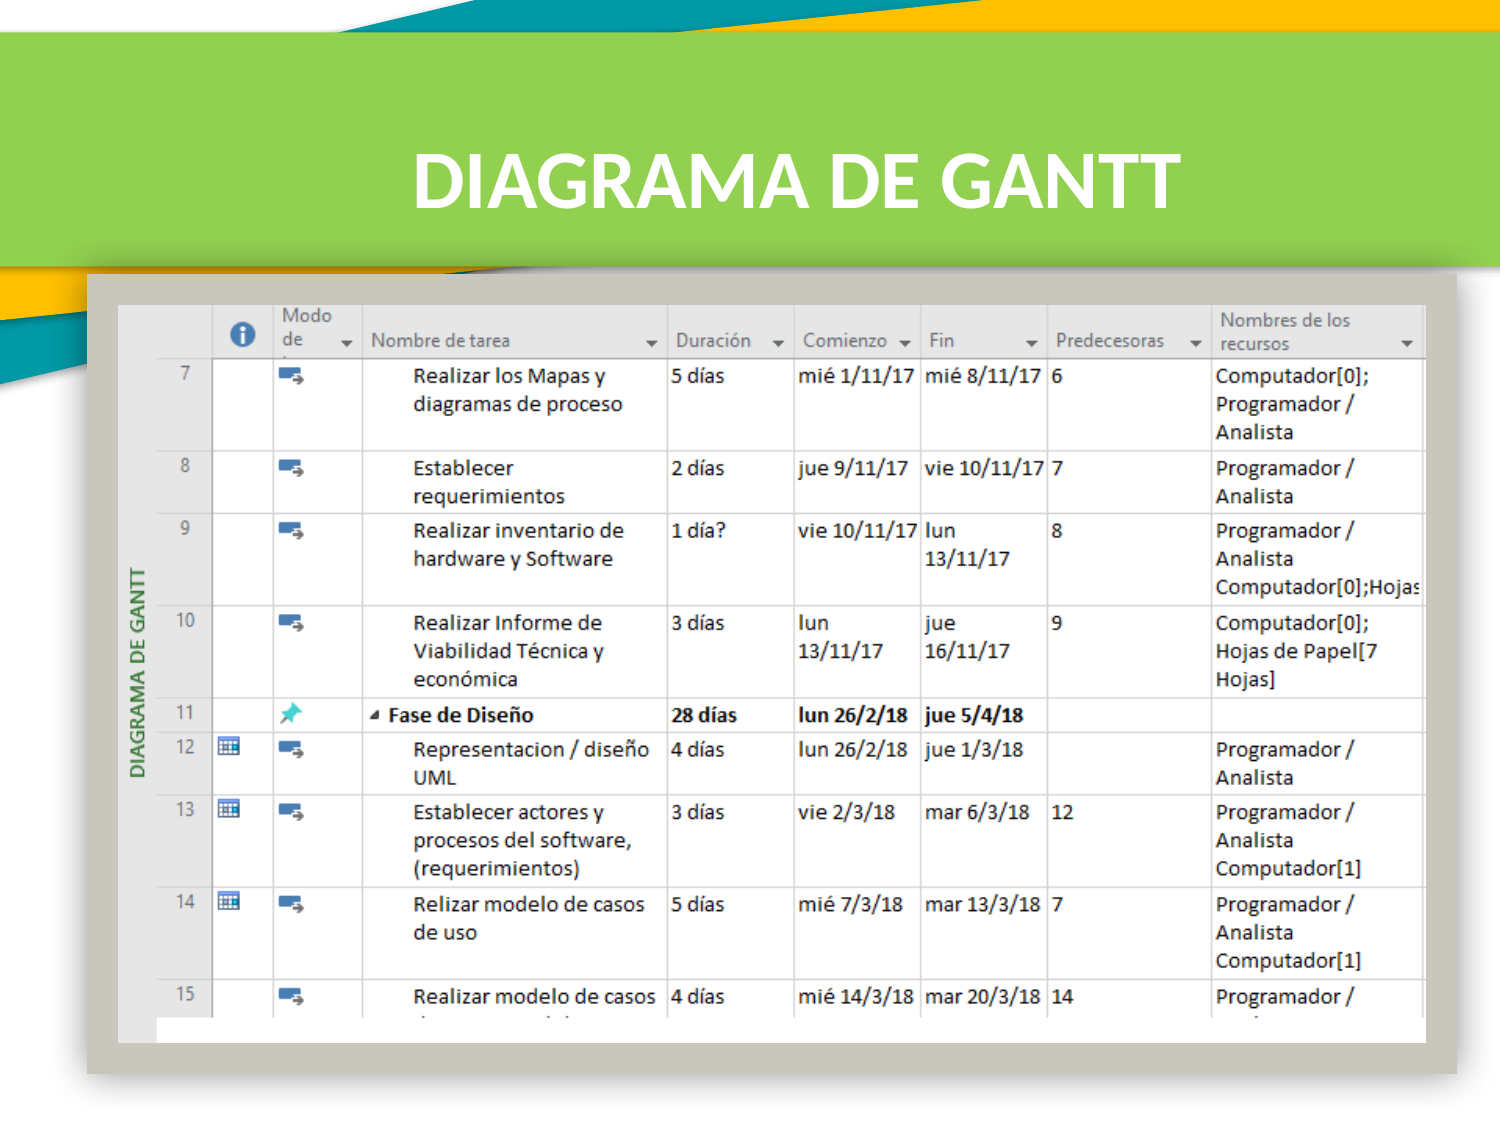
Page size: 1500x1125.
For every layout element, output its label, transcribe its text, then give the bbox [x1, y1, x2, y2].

text_box [139, 77, 1406, 223]
picture [118, 304, 1427, 1043]
text_box DIAGRAMA DE GANTT [164, 102, 1431, 247]
